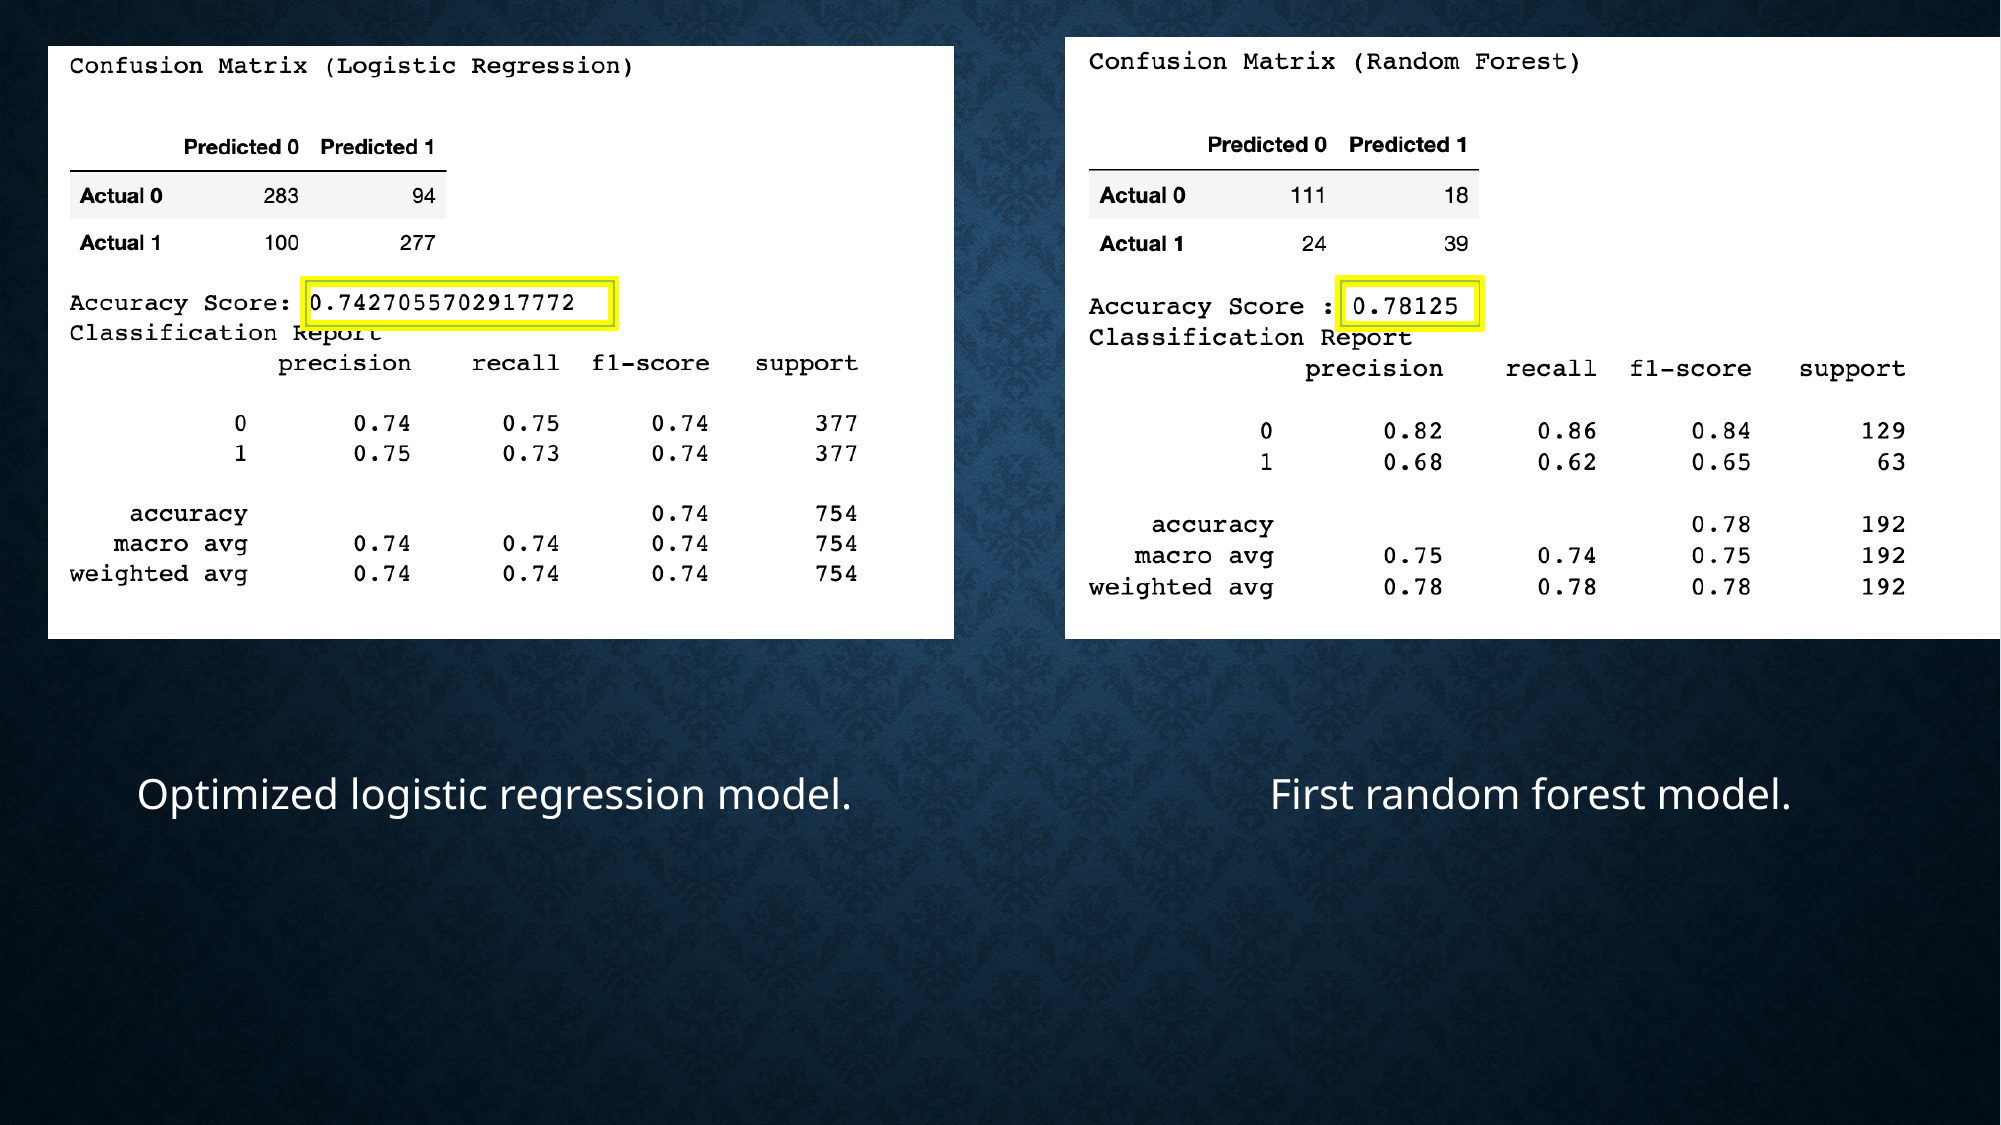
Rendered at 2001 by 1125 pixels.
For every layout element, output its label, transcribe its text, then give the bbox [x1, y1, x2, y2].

list First random forest model. [1254, 709, 1827, 866]
picture [1065, 37, 2000, 640]
text_box Optimized logistic regression model. [121, 709, 881, 866]
picture [48, 46, 954, 640]
